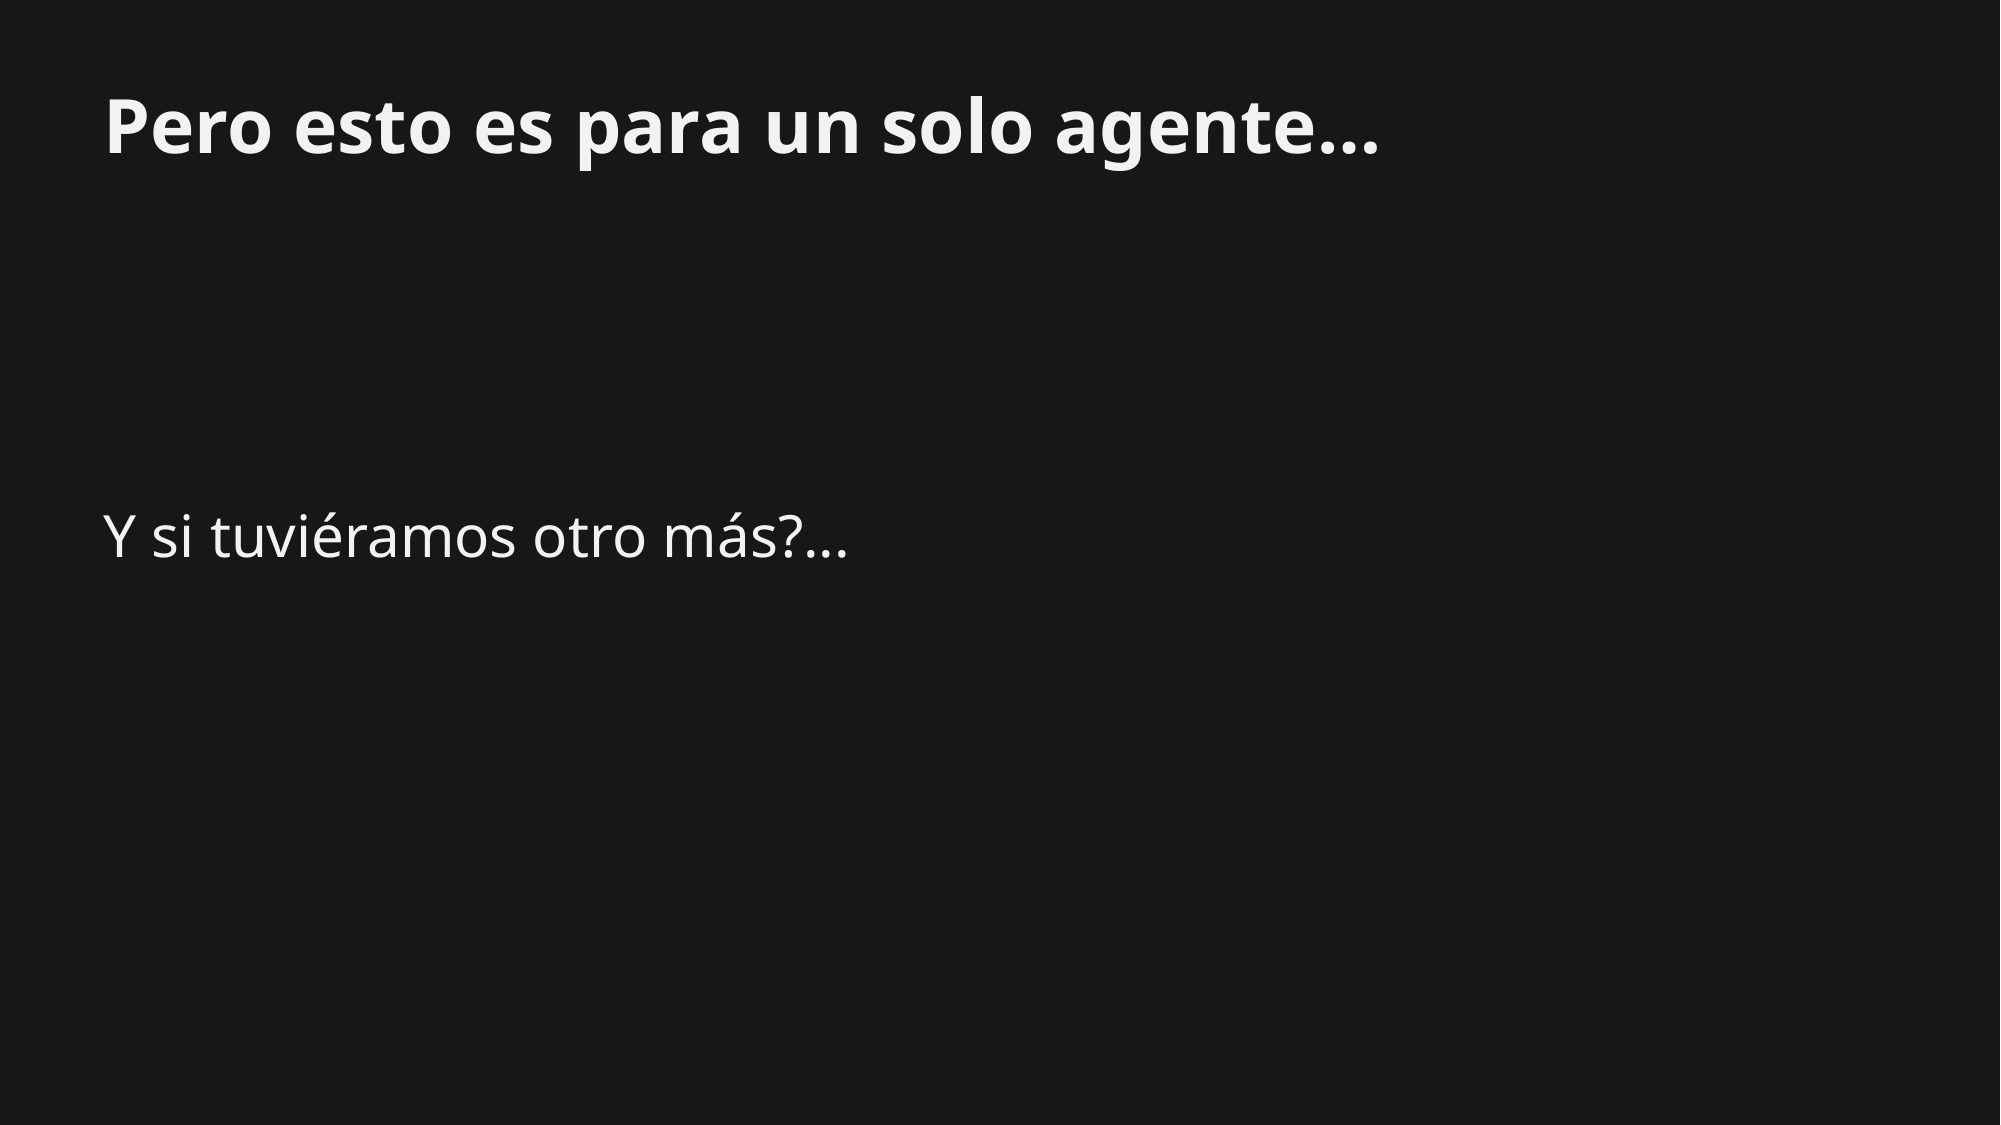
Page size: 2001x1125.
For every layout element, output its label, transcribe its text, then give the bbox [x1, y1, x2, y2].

text_box Pero esto es para un solo agente… [89, 71, 1729, 176]
text_box Y si tuviéramos otro más?... [89, 491, 911, 577]
